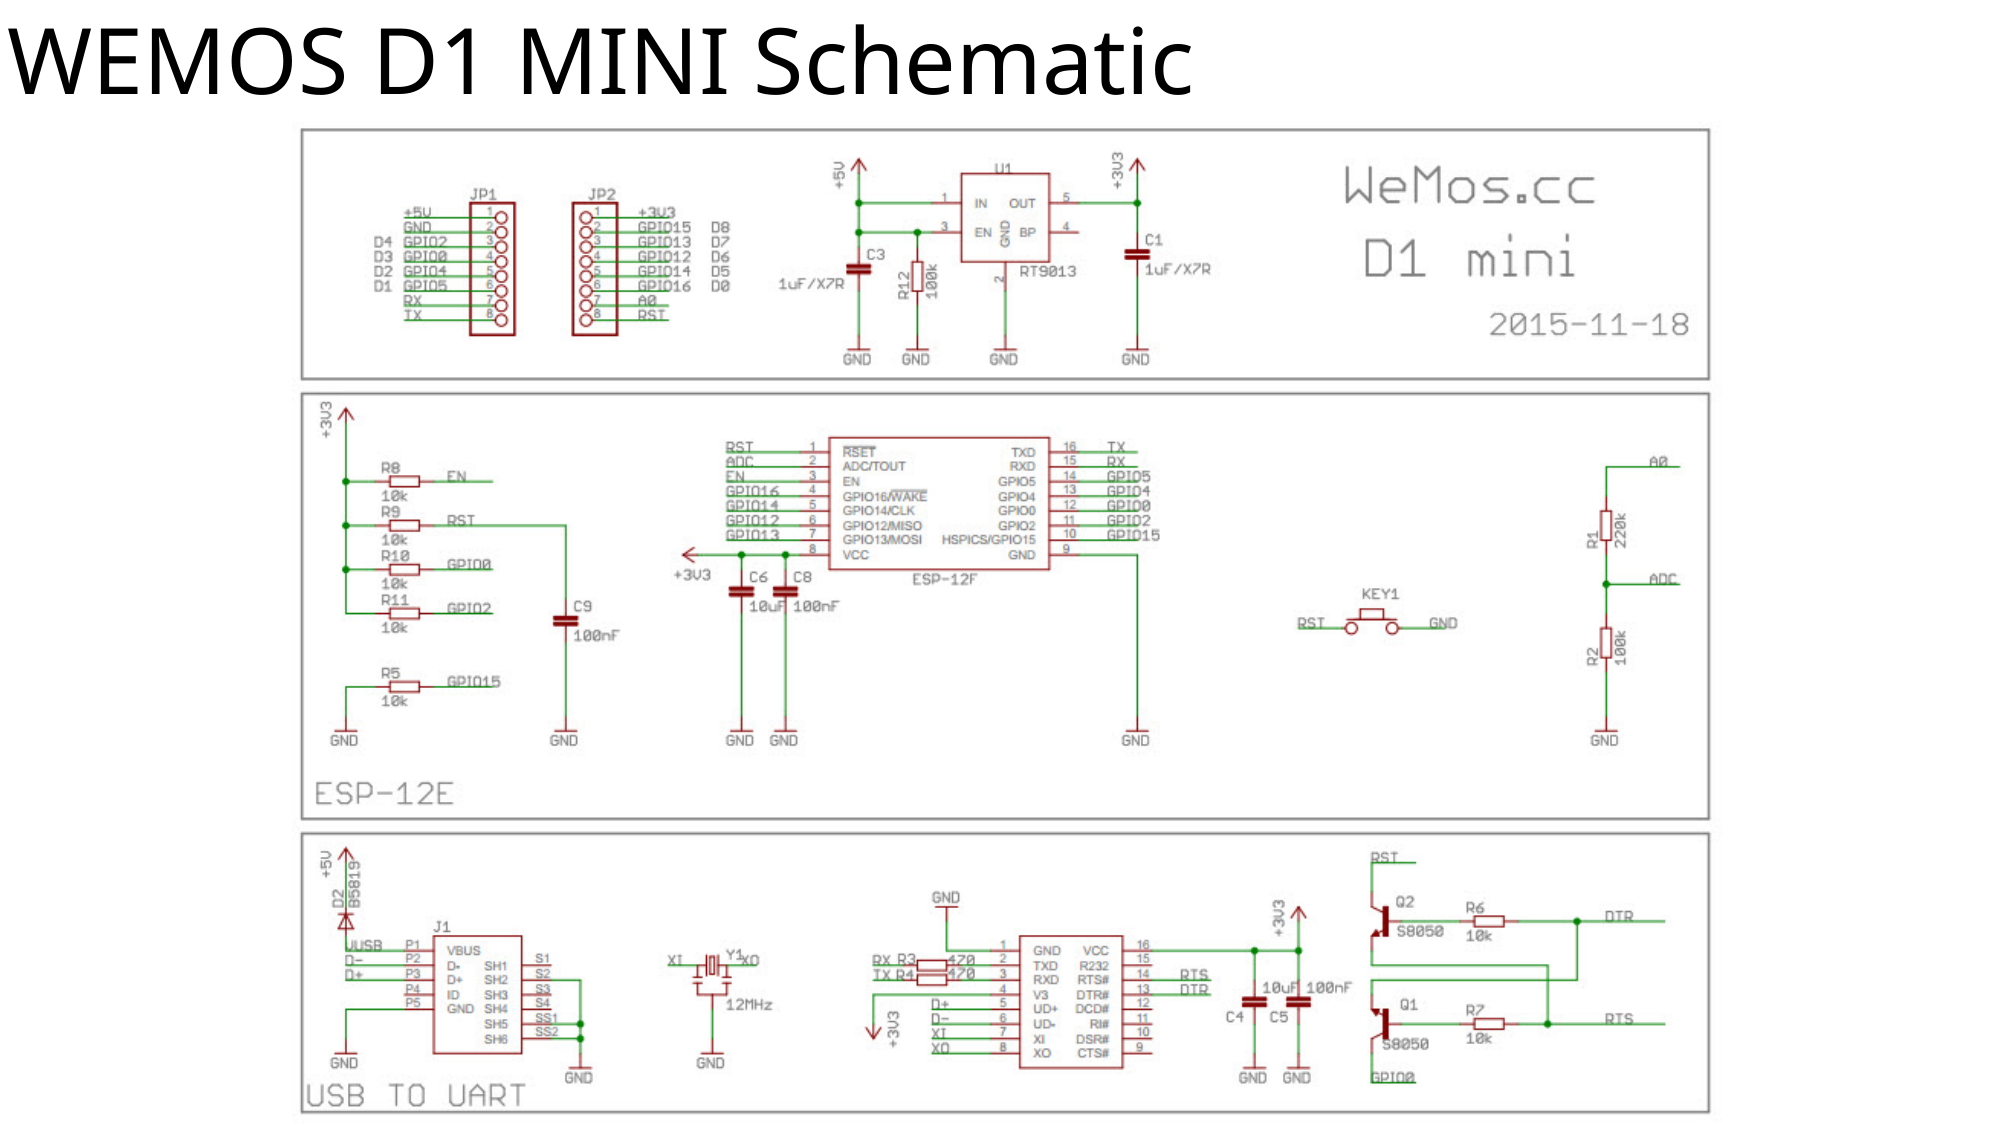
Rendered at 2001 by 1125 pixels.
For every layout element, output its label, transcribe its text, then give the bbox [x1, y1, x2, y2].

title WEMOS D1 MINI Schematic [0, 0, 1717, 174]
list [291, 121, 1722, 1125]
